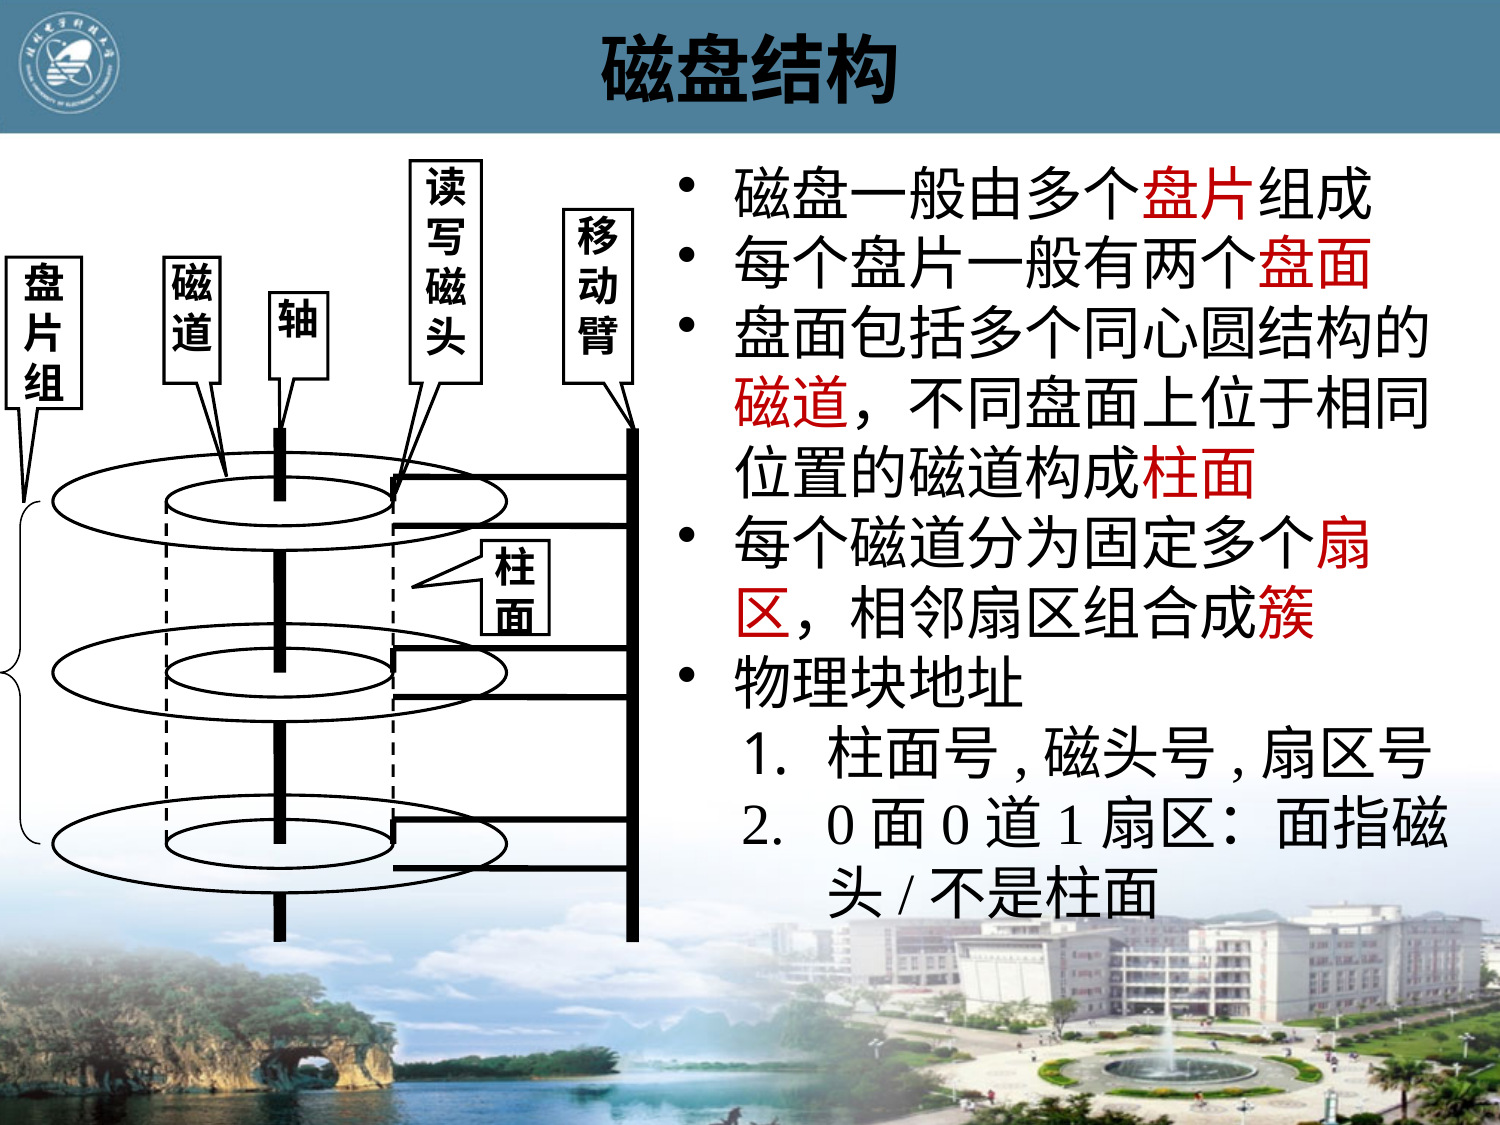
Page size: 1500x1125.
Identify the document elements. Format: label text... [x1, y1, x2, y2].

picture [0, 0, 1500, 1125]
title 磁盘结构 [74, 0, 1426, 136]
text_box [0, 160, 633, 943]
list 磁盘一般由多个盘片组成 每个盘片一般有两个盘面 盘面包括多个同心圆结构的磁道，不同盘面上位于相同位置的磁道构成柱面 每个磁道分为固定多个扇区，相邻扇区组合成簇 物理块地址 柱面号,磁头号,扇区号 0面0道1扇区：面指磁头/不是柱面 [661, 148, 1495, 1083]
